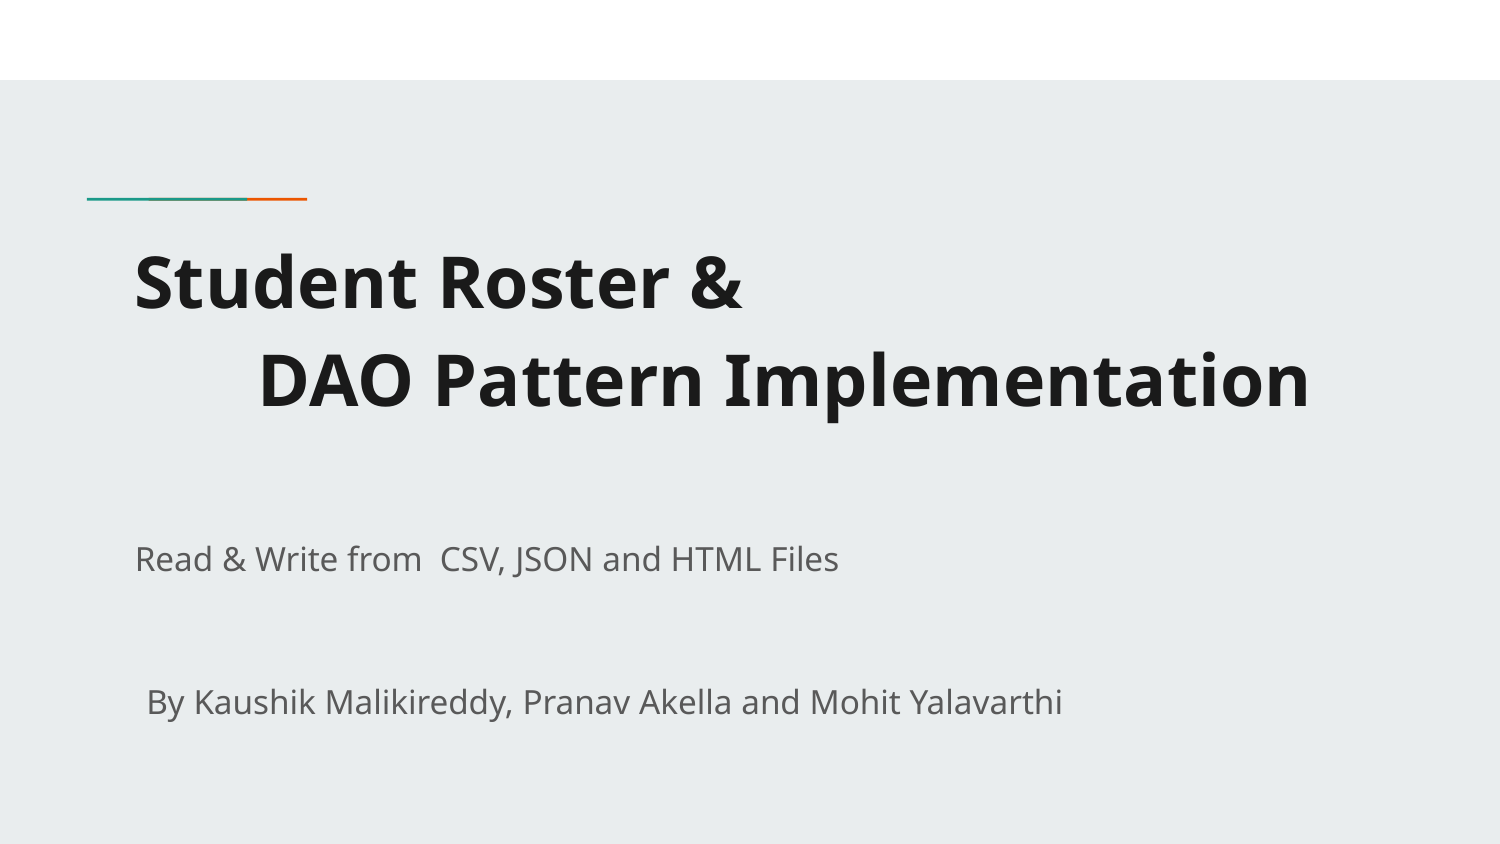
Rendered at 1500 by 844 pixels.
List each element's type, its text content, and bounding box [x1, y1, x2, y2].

subtitle By Kaushik Malikireddy, Pranav Akella and Mohit Yalavarthi [131, 664, 1393, 754]
title Student Roster & DAO Pattern Implementation [119, 216, 1381, 490]
subtitle Read & Write from CSV, JSON and HTML Files [119, 520, 1381, 610]
